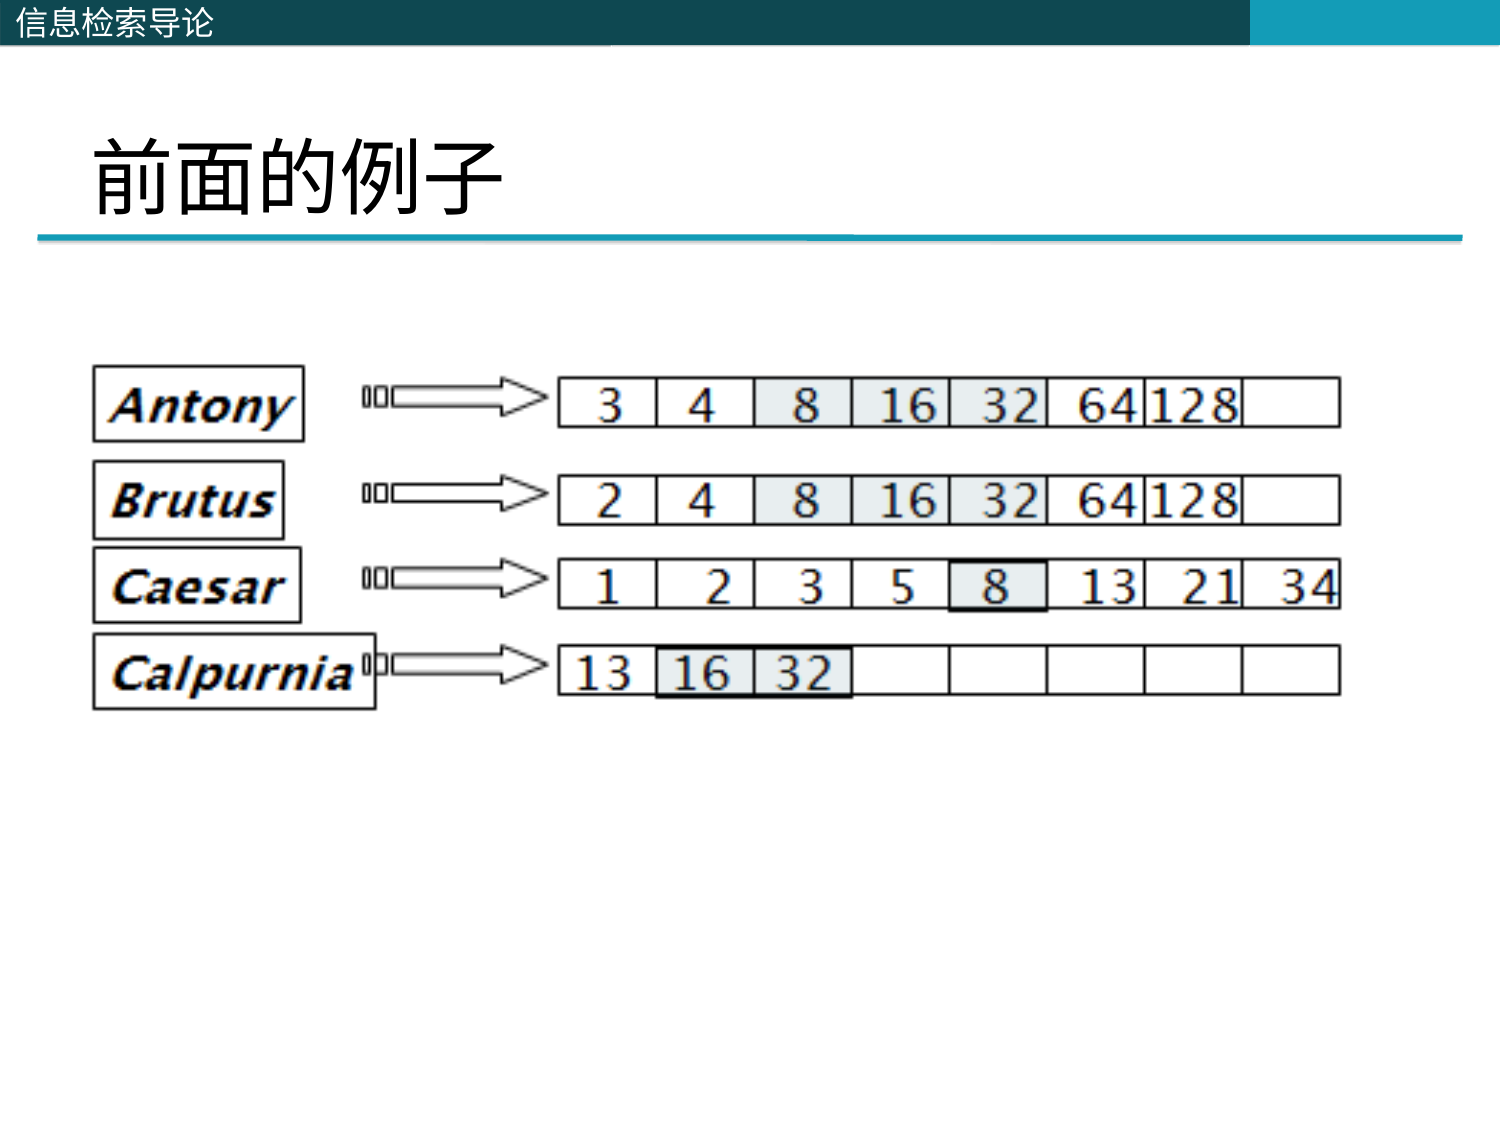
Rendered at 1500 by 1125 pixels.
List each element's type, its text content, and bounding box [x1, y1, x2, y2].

picture [58, 314, 1389, 786]
title 前面的例子 [74, 44, 1426, 233]
